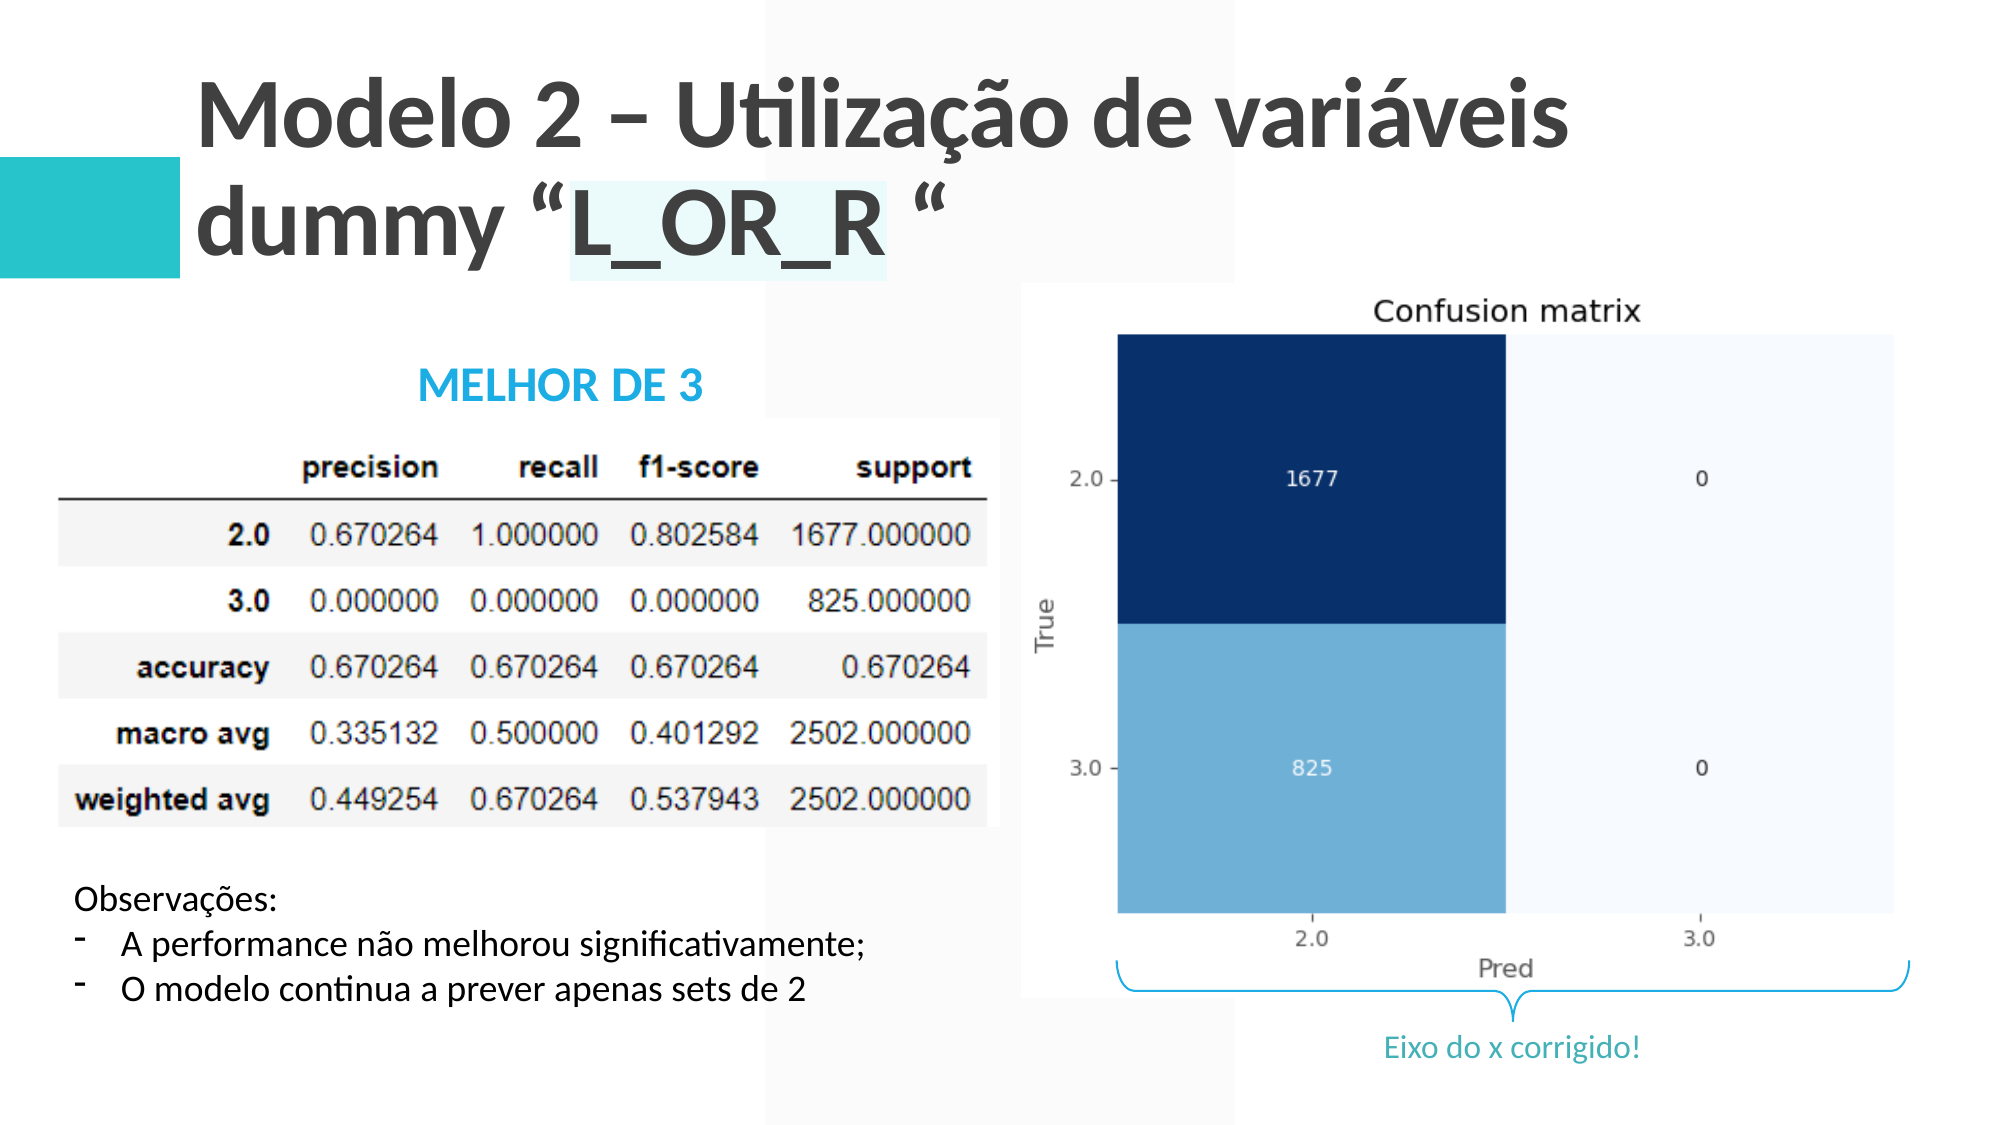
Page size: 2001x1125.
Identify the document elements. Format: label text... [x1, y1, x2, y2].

picture [1021, 282, 1910, 998]
text_box [1509, 1007, 1517, 1023]
text_box Eixo do x corrigido! [1194, 1018, 1832, 1073]
title Modelo 2 – Utilização de variáveis dummy “L_OR_R “ [180, 47, 1830, 285]
picture [29, 417, 1001, 828]
list MELHOR DE 3 [180, 320, 942, 415]
text_box Observações: A performance não melhorou significativamente; O modelo continua a prever apenas sets de 2 [59, 866, 884, 1017]
